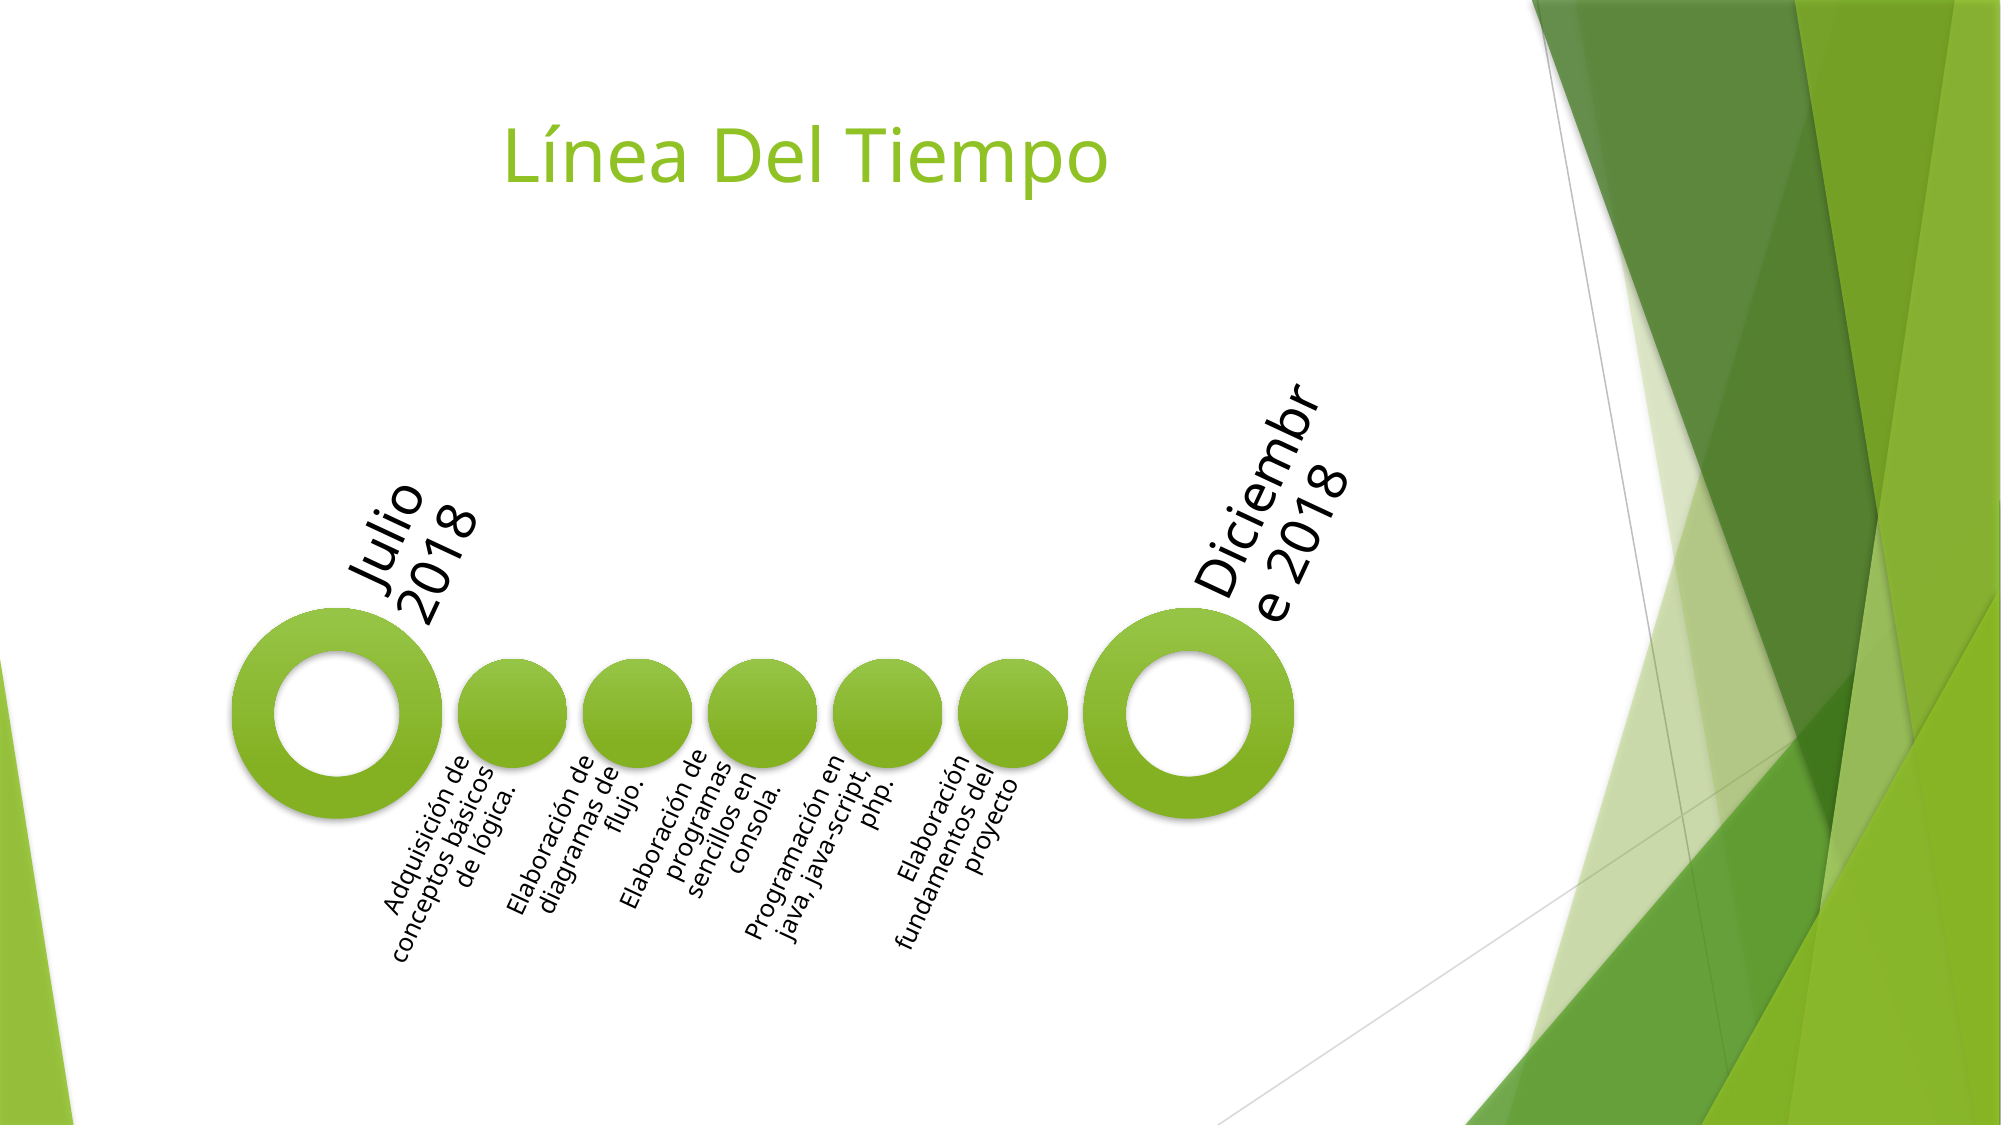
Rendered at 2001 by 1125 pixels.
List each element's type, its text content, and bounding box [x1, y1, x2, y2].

title Línea Del Tiempo [111, 99, 1522, 317]
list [110, 353, 1522, 992]
